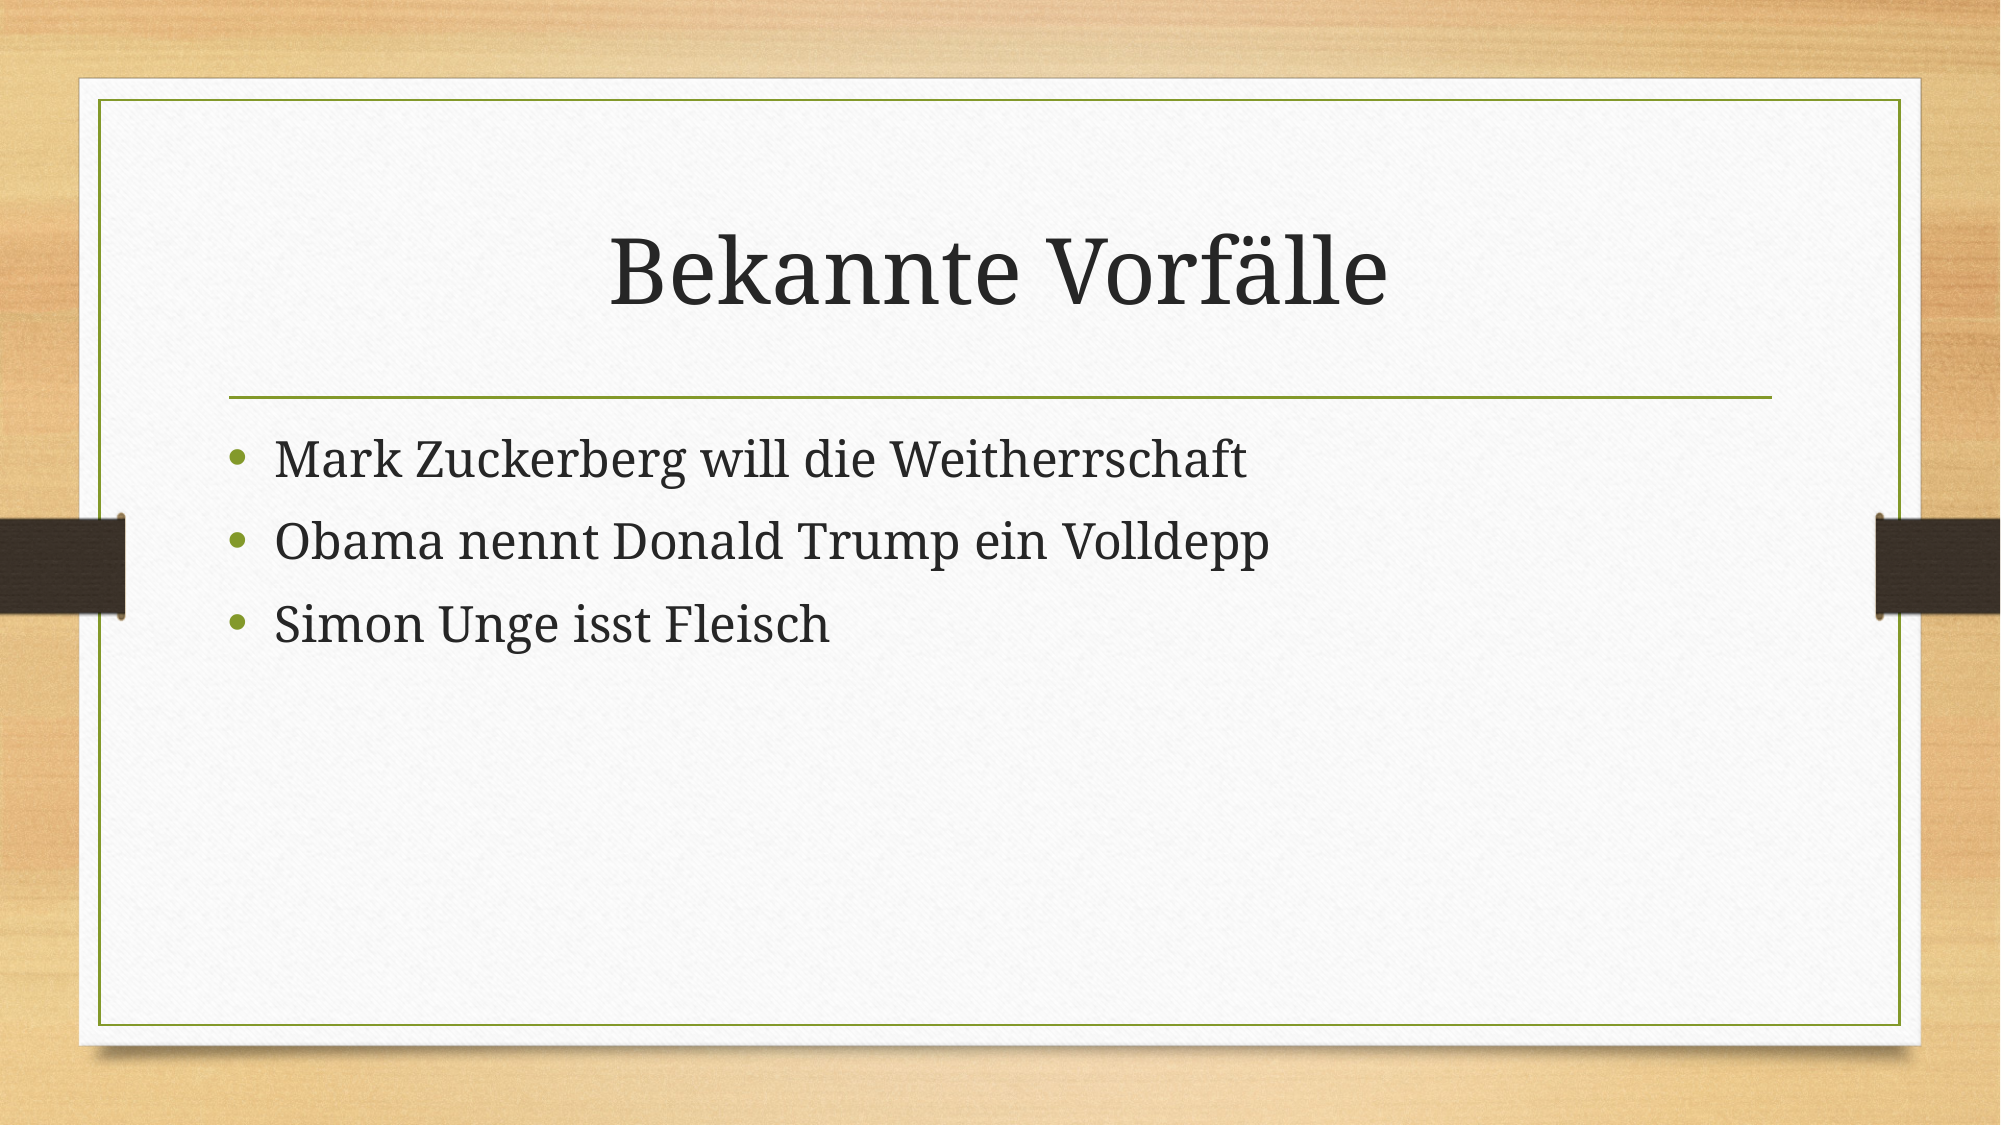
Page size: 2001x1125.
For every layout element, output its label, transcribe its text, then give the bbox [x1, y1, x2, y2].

picture [0, 0, 2001, 1125]
title Bekannte Vorfälle [212, 161, 1788, 375]
list Mark Zuckerberg will die Weitherrschaft Obama nennt Donald Trump ein Volldepp Simon Unge isst Fleisch [212, 419, 1788, 964]
